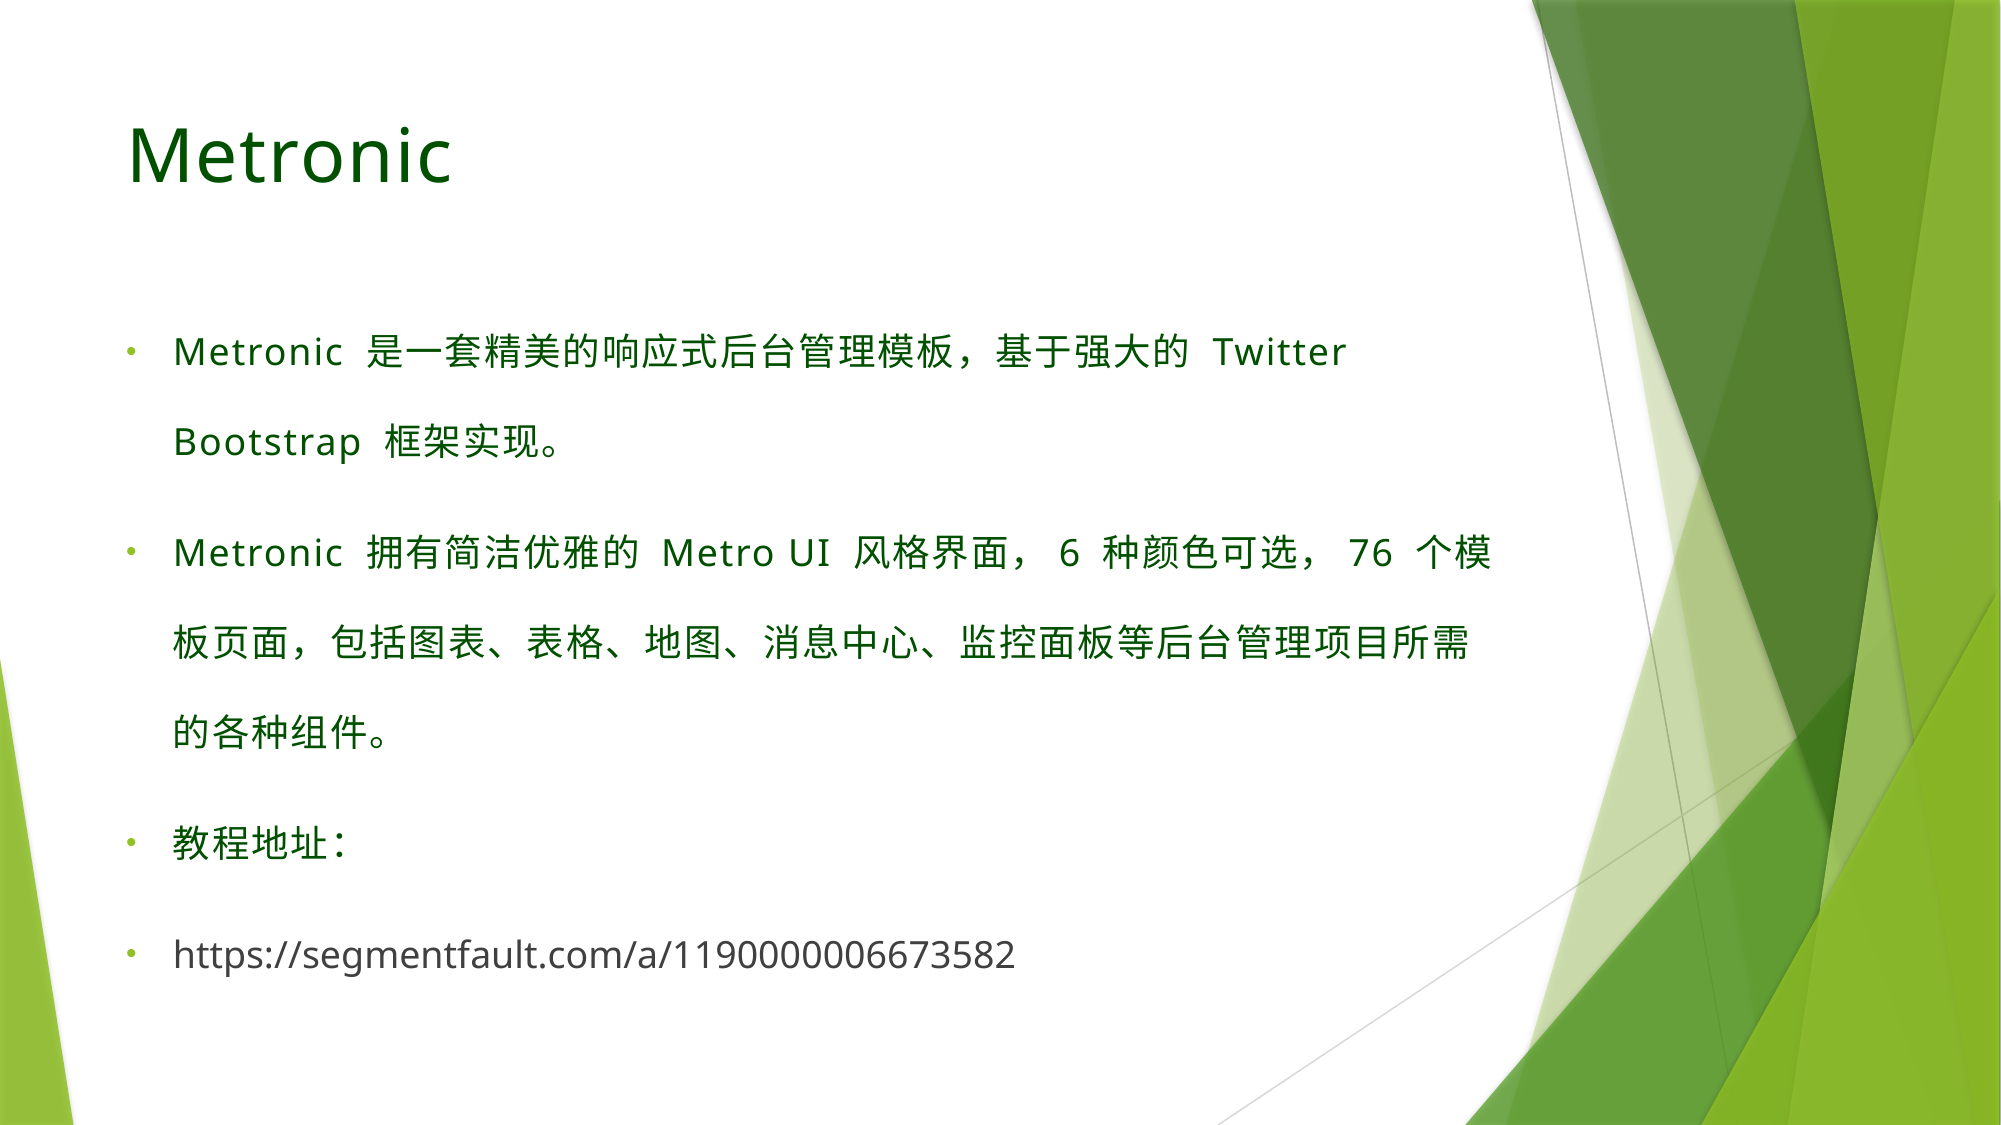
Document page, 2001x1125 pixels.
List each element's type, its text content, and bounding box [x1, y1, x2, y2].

title Metronic [111, 99, 1522, 219]
list Metronic 是一套精美的响应式后台管理模板，基于强大的 Twitter Bootstrap 框架实现。 Metronic 拥有简洁优雅的 Metro UI 风格界面，6 种颜色可选，76 个模板页面，包括图表、表格、地图、消息中心、监控面板等后台管理项目所需的各种组件。 教程地址： https://segmentfault.com/a/1190000006673582 [111, 275, 1522, 991]
